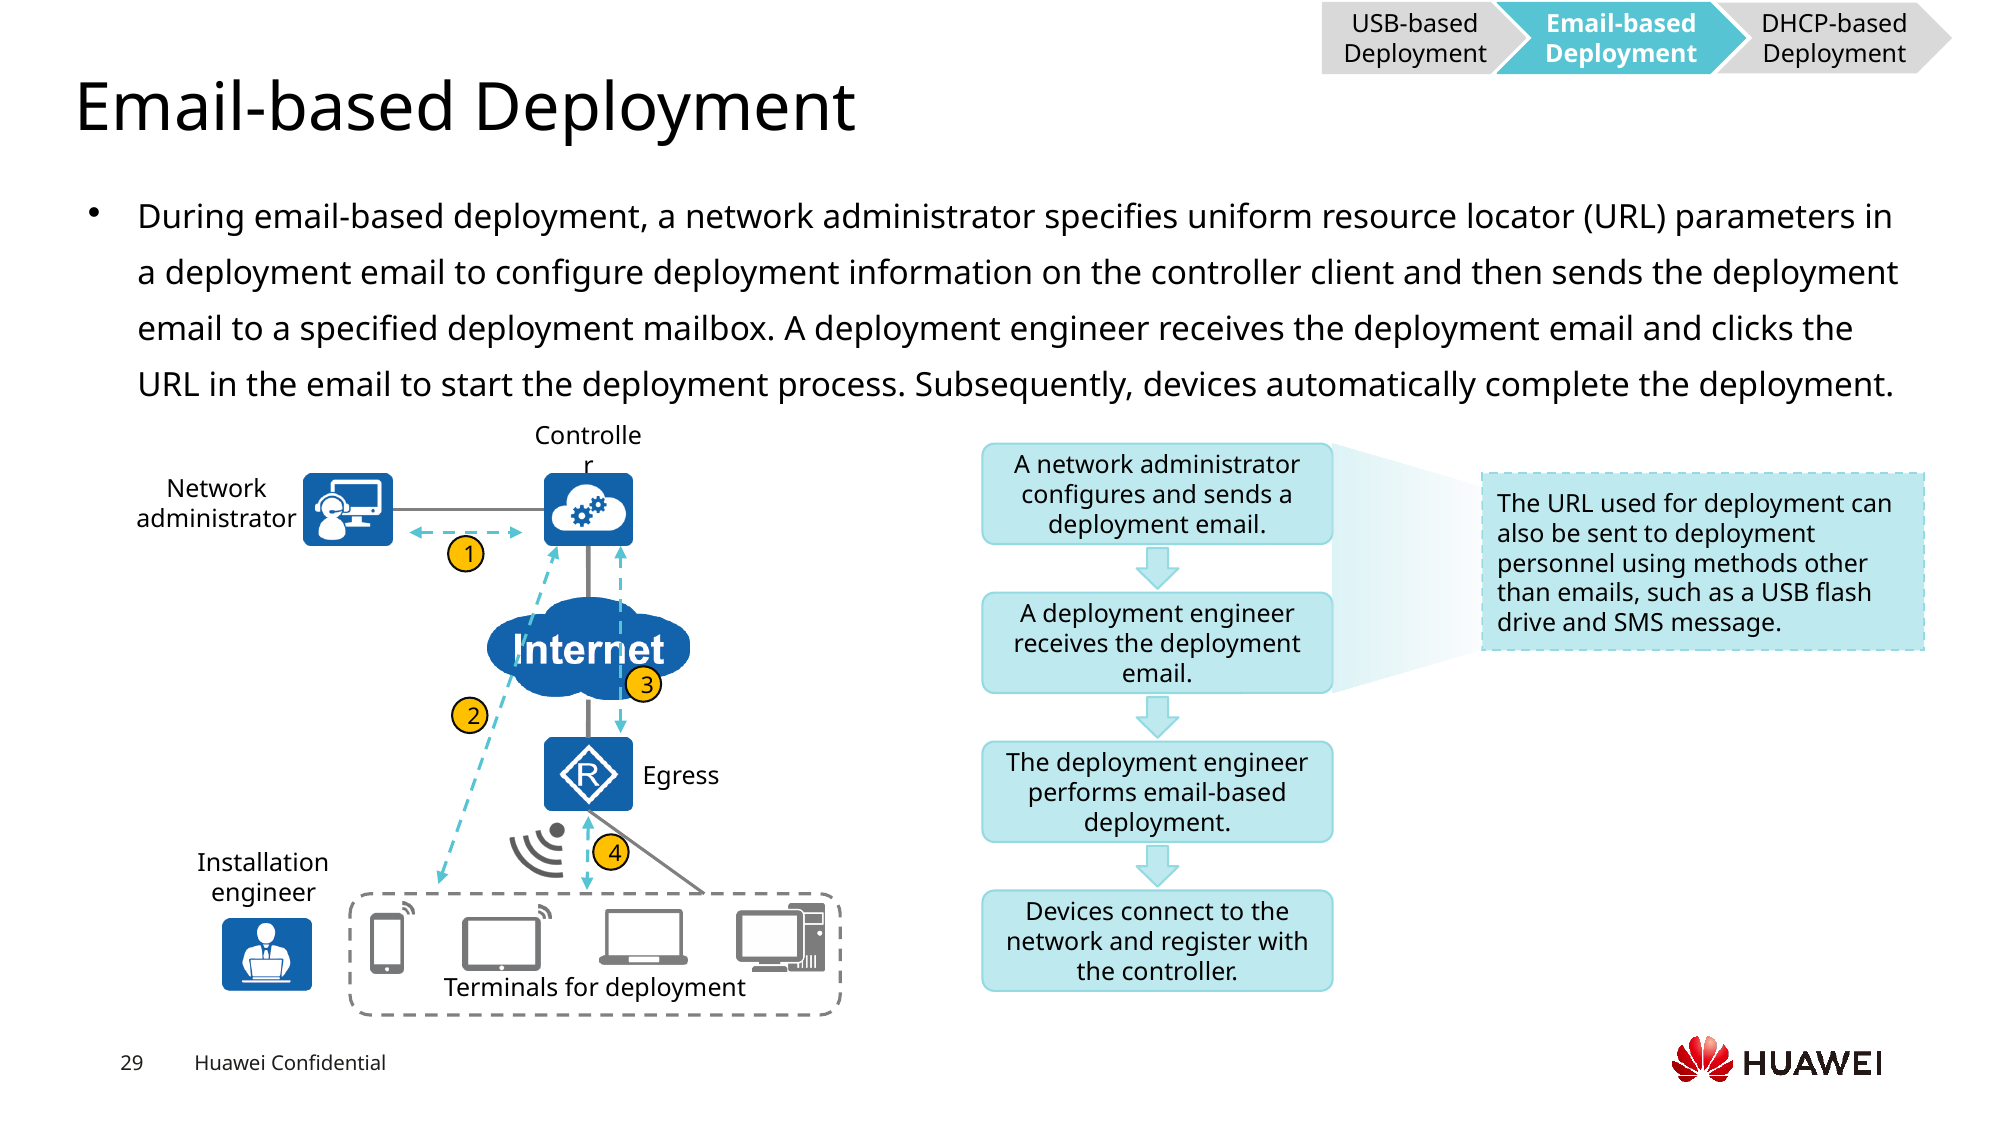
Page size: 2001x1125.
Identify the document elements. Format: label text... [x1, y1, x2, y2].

text_box A deployment engineer receives the deployment email. [981, 591, 1331, 695]
text_box A network administrator configures and sends a deployment email. [981, 442, 1331, 546]
text_box [1136, 696, 1179, 738]
text_box [1136, 547, 1179, 589]
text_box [116, 426, 841, 1016]
list During email-based deployment, a network administrator specifies uniform resource locator (URL) parameters in a deployment email to configure deployment information on the controller client and then sends the deployment email to a specified deployment mailbox. A deployment engineer receives the deployment email and clicks the URL in the email to start the deployment process. Subsequently, devices automatically complete the deployment. [74, 172, 1928, 973]
text_box [1331, 442, 1484, 695]
text_box The URL used for deployment can also be sent to deployment personnel using methods other than emails, such as a USB flash drive and SMS message. [1481, 472, 1925, 651]
picture [1672, 1036, 1881, 1082]
text_box The deployment engineer performs email-based deployment. [981, 740, 1334, 843]
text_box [1322, 2, 1953, 74]
text_box Devices connect to the network and register with the controller. [981, 889, 1334, 992]
text_box [1136, 845, 1179, 887]
title Email-based Deployment [74, 73, 1928, 155]
